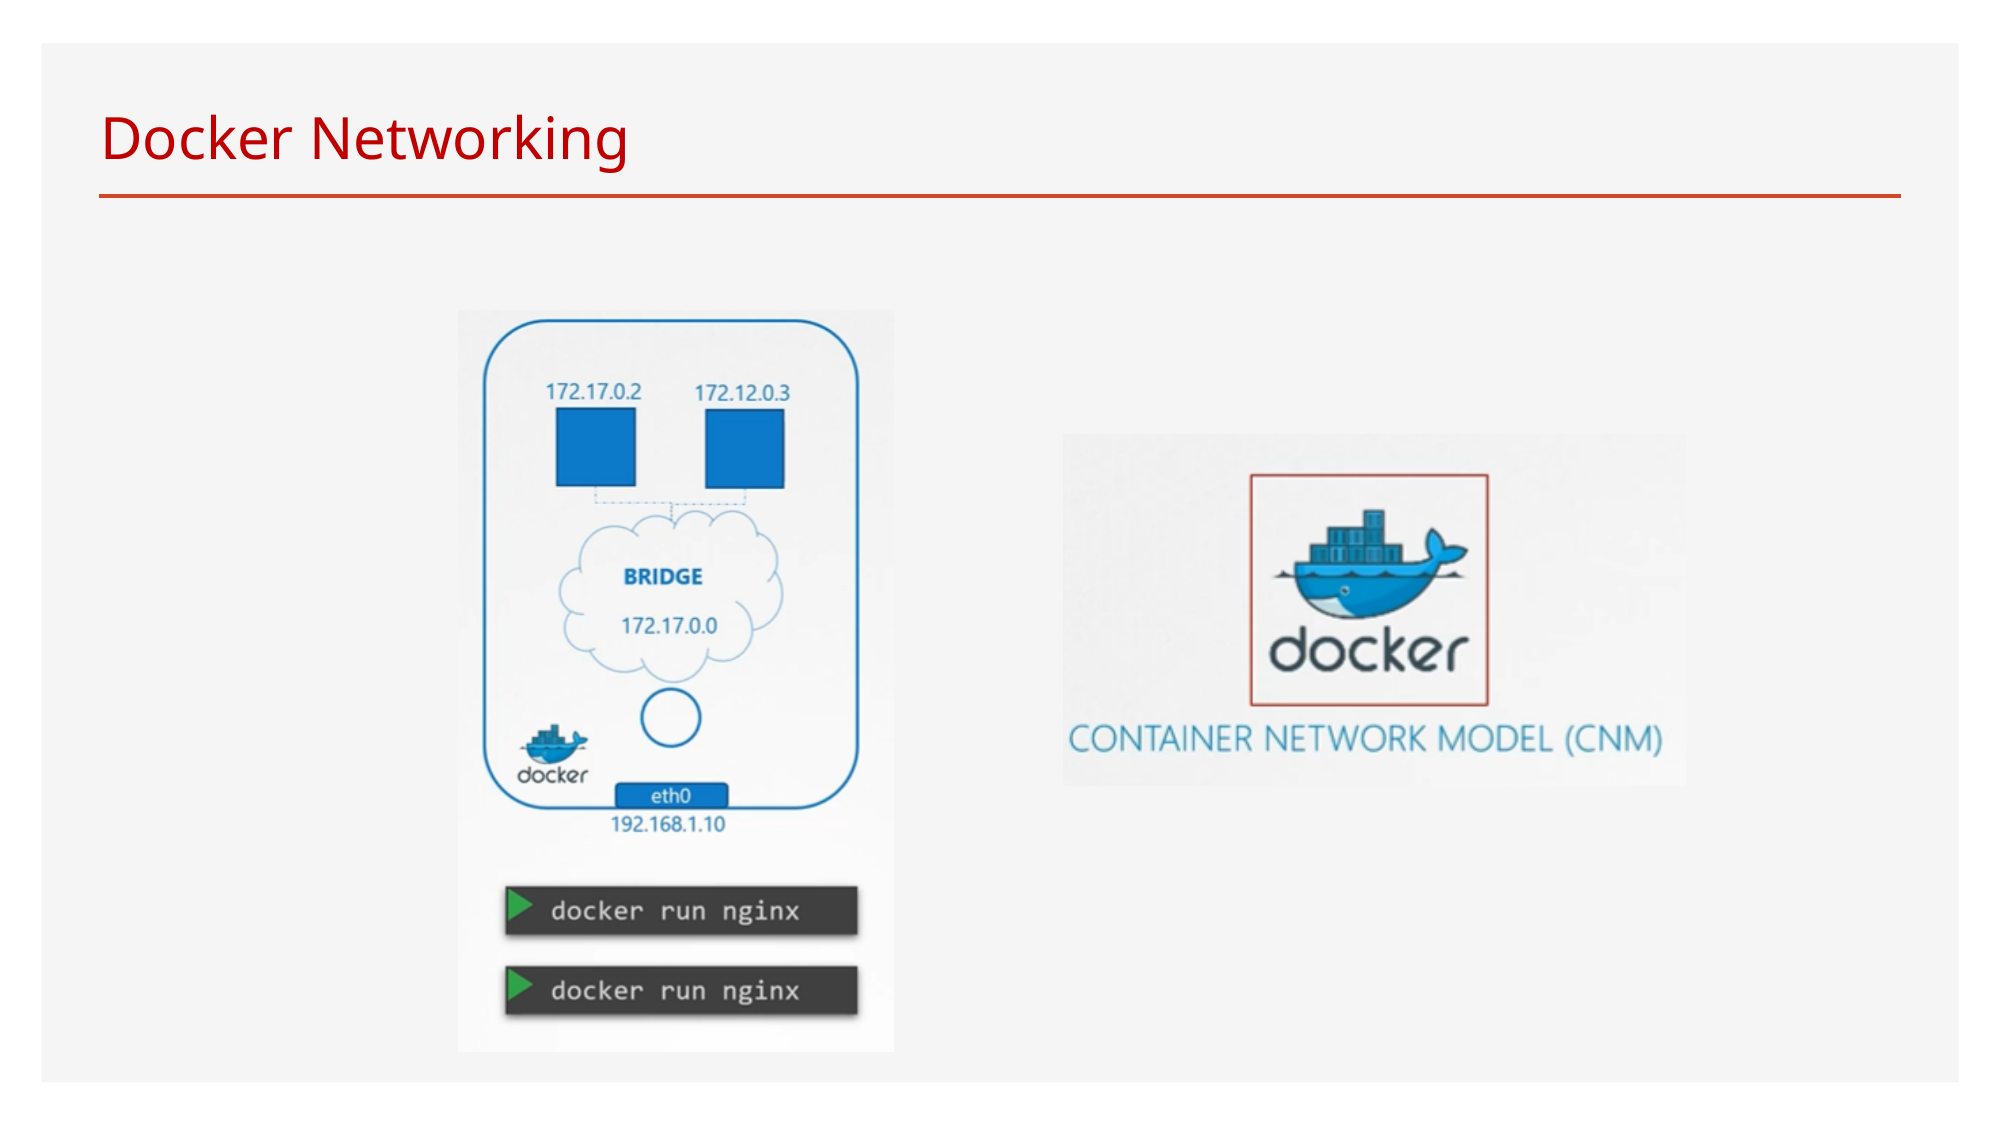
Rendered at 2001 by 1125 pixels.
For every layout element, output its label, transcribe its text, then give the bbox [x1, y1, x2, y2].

title Docker Networking [85, 73, 1214, 179]
picture [1063, 434, 1686, 786]
picture [458, 310, 894, 1052]
